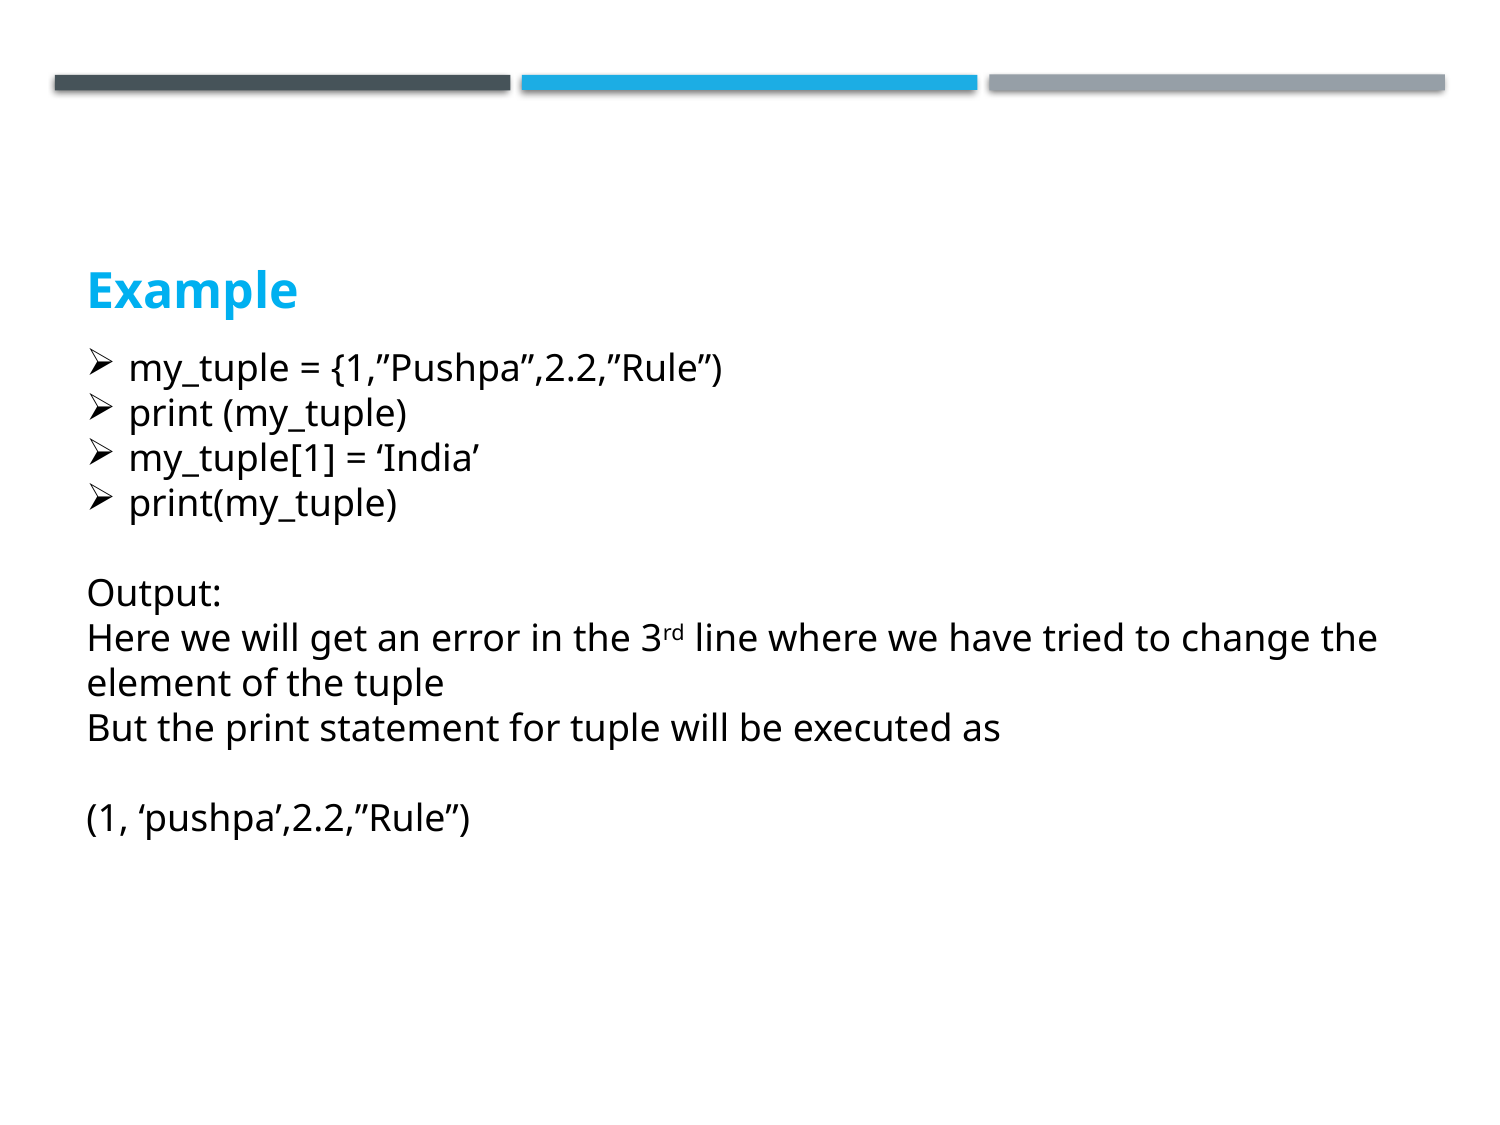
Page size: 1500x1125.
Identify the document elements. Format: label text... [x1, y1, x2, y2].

title Example [71, 237, 1429, 326]
text_box my_tuple = {1,”Pushpa”,2.2,”Rule”) print (my_tuple) my_tuple[1] = ‘India’ print(my_tuple) Output: Here we will get an error in the 3rd line where we have tried to change the element of the tuple But the print statement for tuple will be executed as (1, ‘pushpa’,2.2,”Rule”) [71, 336, 1429, 982]
